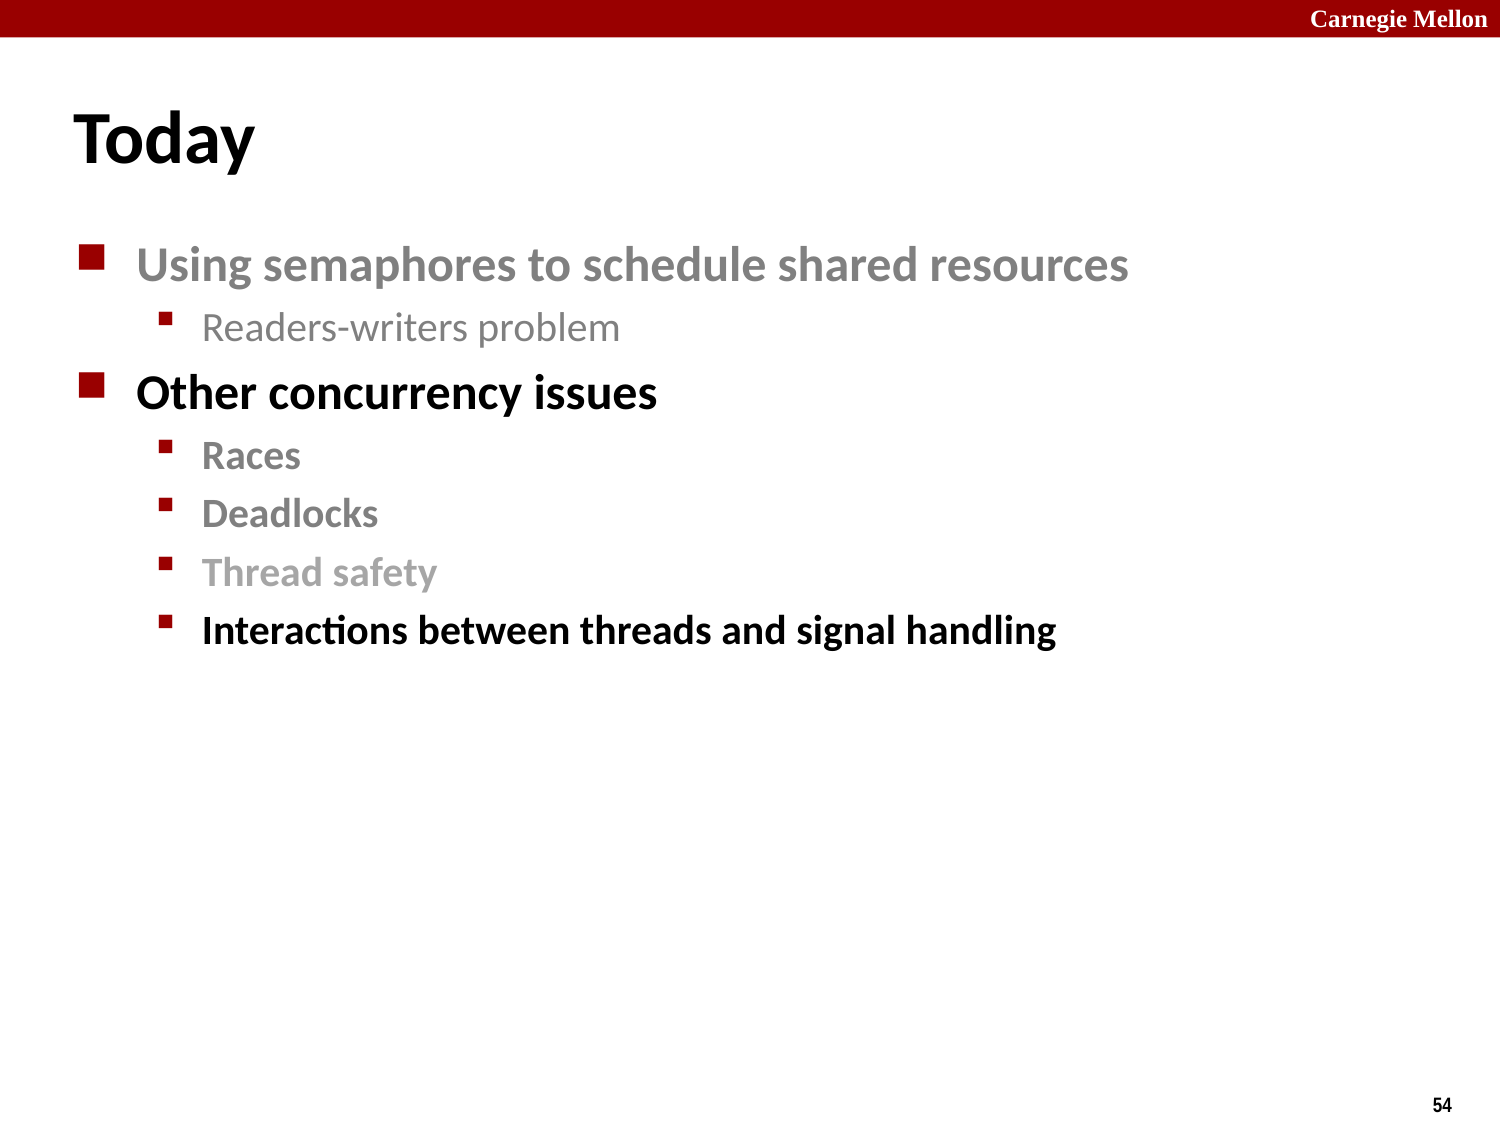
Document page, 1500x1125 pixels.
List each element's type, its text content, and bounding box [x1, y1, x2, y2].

list Using semaphores to schedule shared resources Readers-writers problem Other concurrency issues Races Deadlocks Thread safety Interactions between threads and signal handling [64, 223, 1361, 1040]
title Today [58, 71, 1305, 197]
